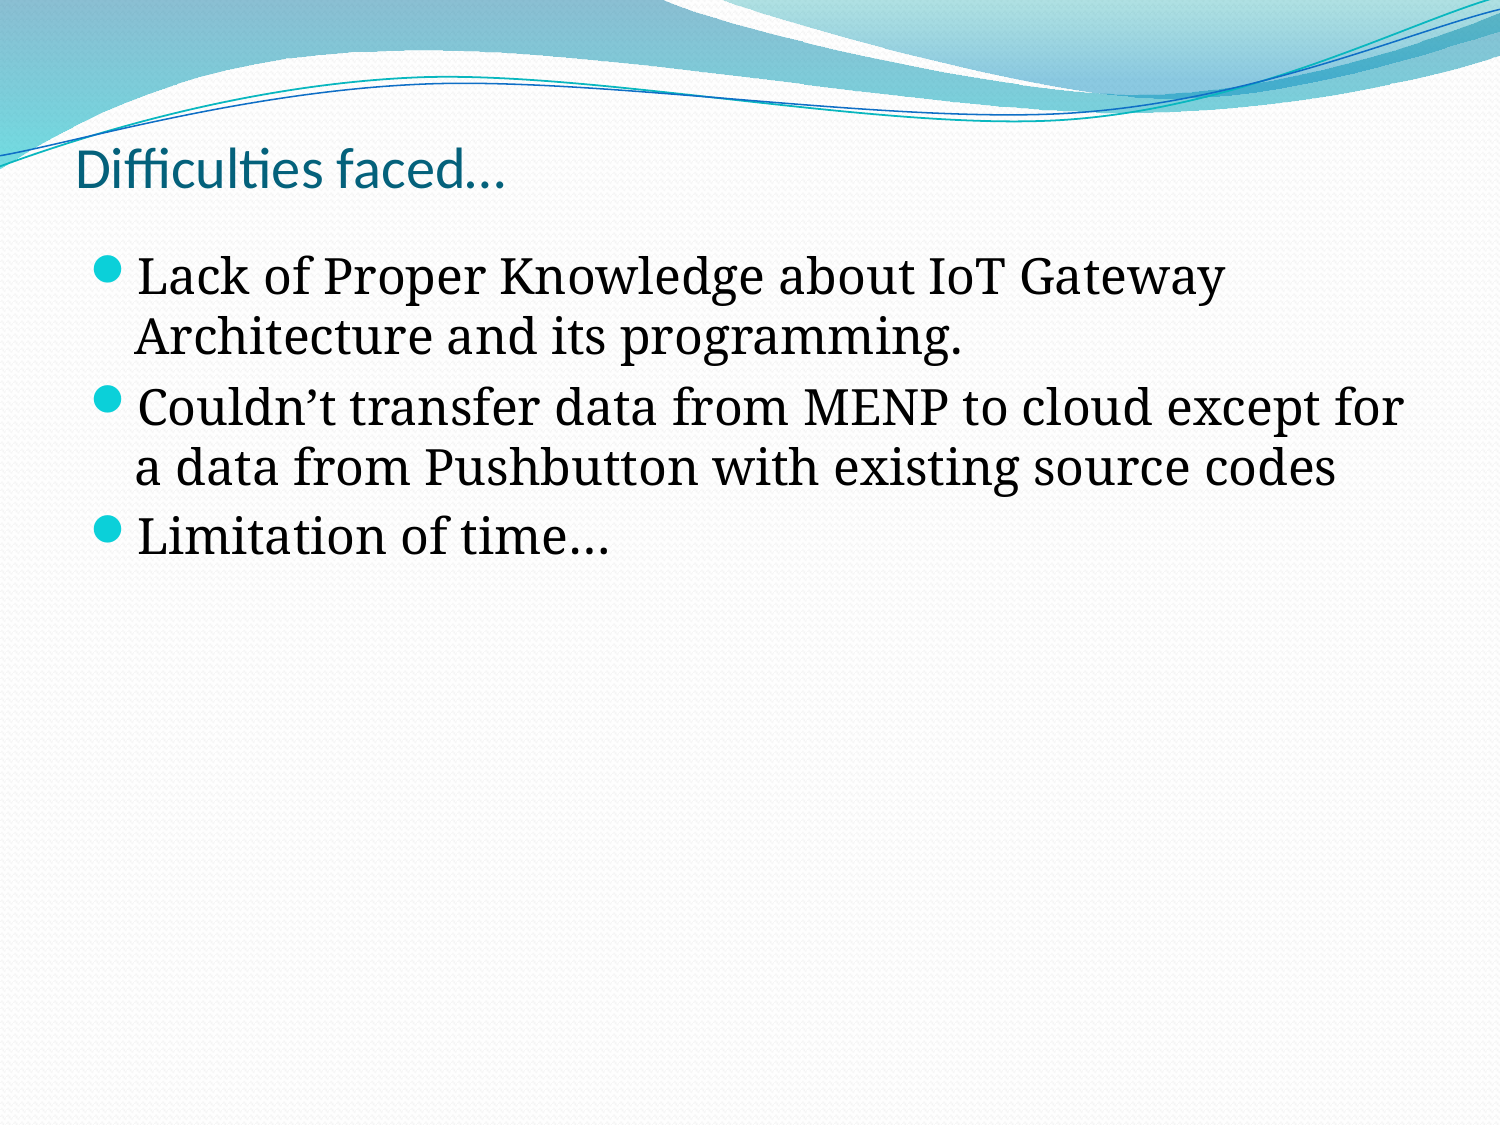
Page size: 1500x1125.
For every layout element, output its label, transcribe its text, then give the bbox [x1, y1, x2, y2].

title Difficulties faced… [75, 115, 1425, 200]
list Lack of Proper Knowledge about IoT Gateway Architecture and its programming. Couldn’t transfer data from MENP to cloud except for a data from Pushbutton with existing source codes Limitation of time… [75, 237, 1425, 1038]
